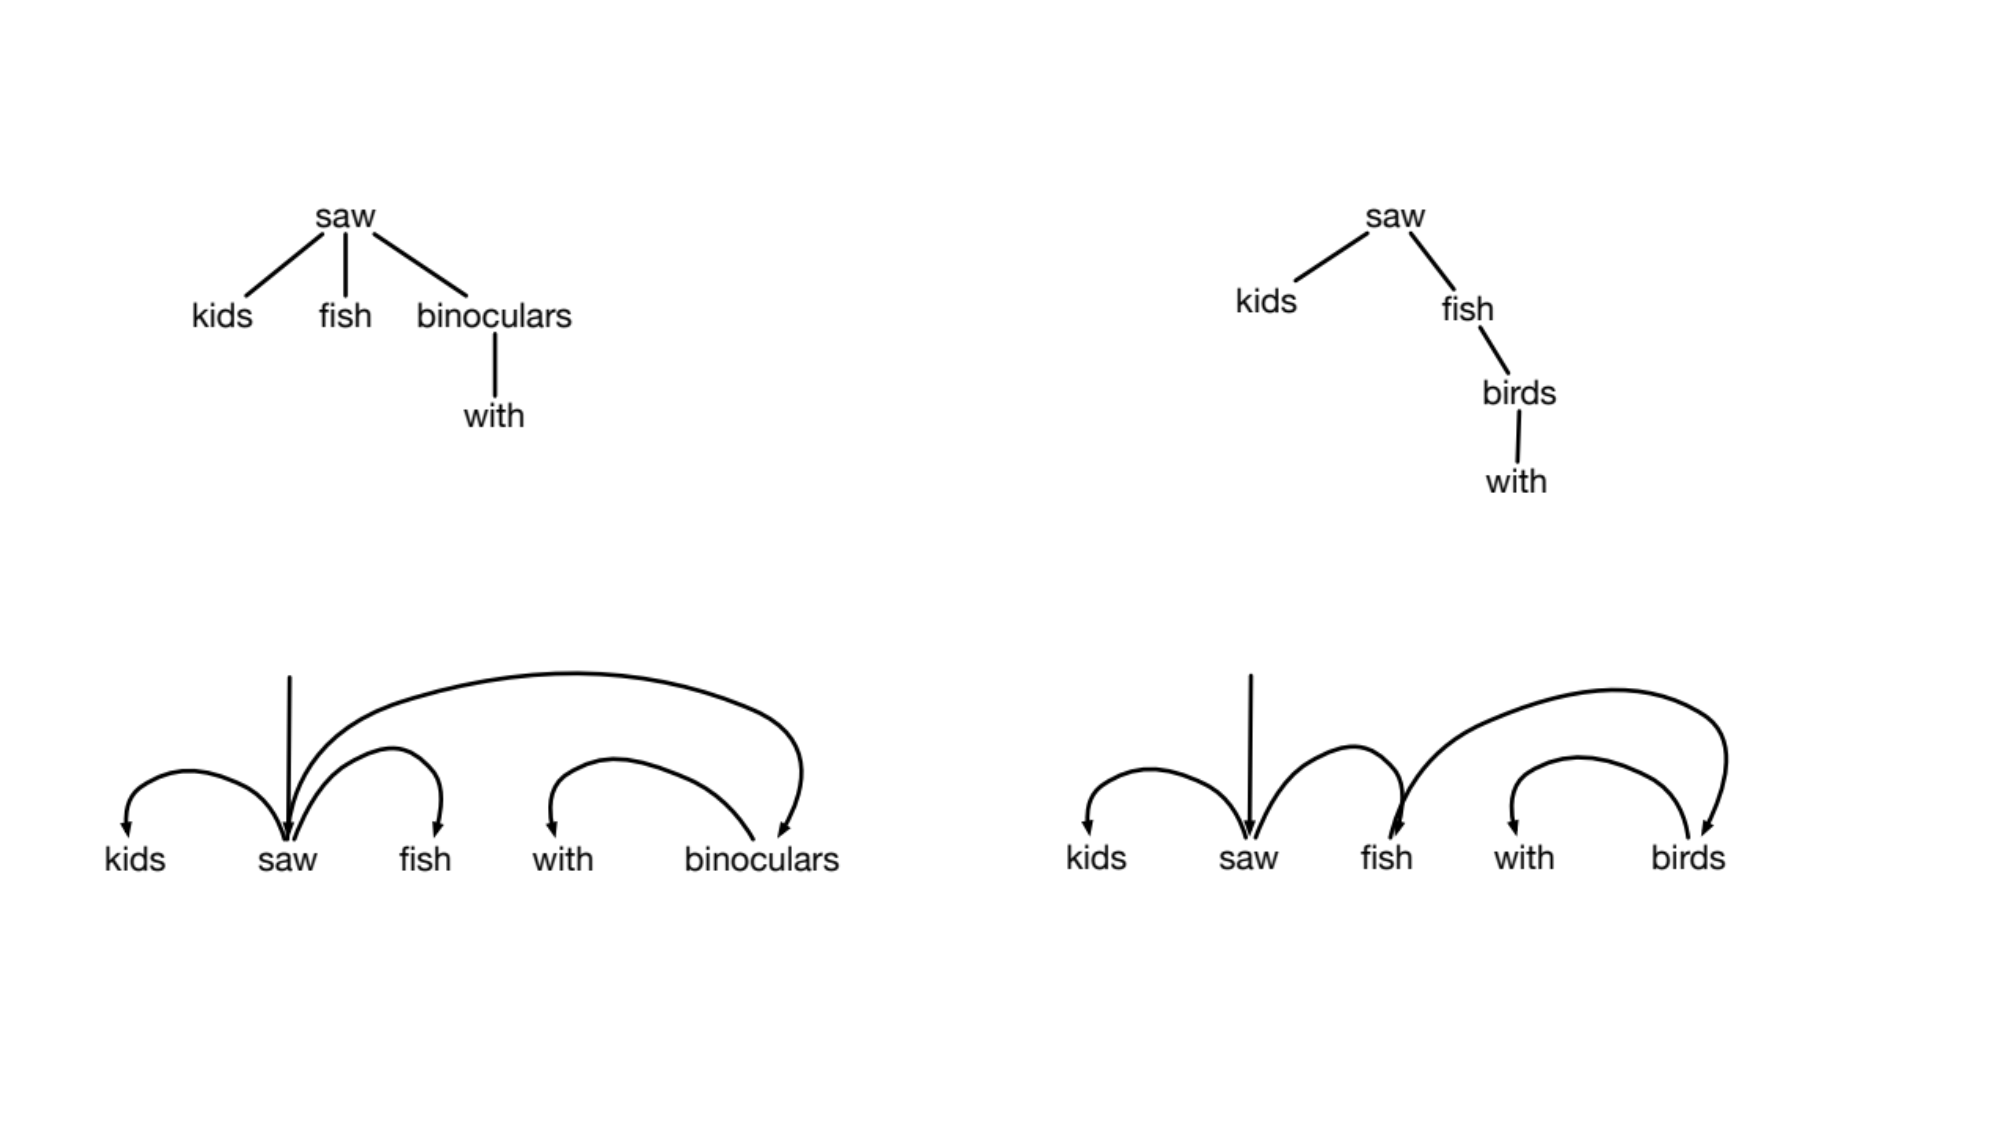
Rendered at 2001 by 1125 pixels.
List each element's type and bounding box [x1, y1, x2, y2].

picture [1189, 194, 1594, 501]
picture [58, 666, 872, 879]
picture [146, 194, 587, 437]
picture [1019, 668, 1764, 879]
